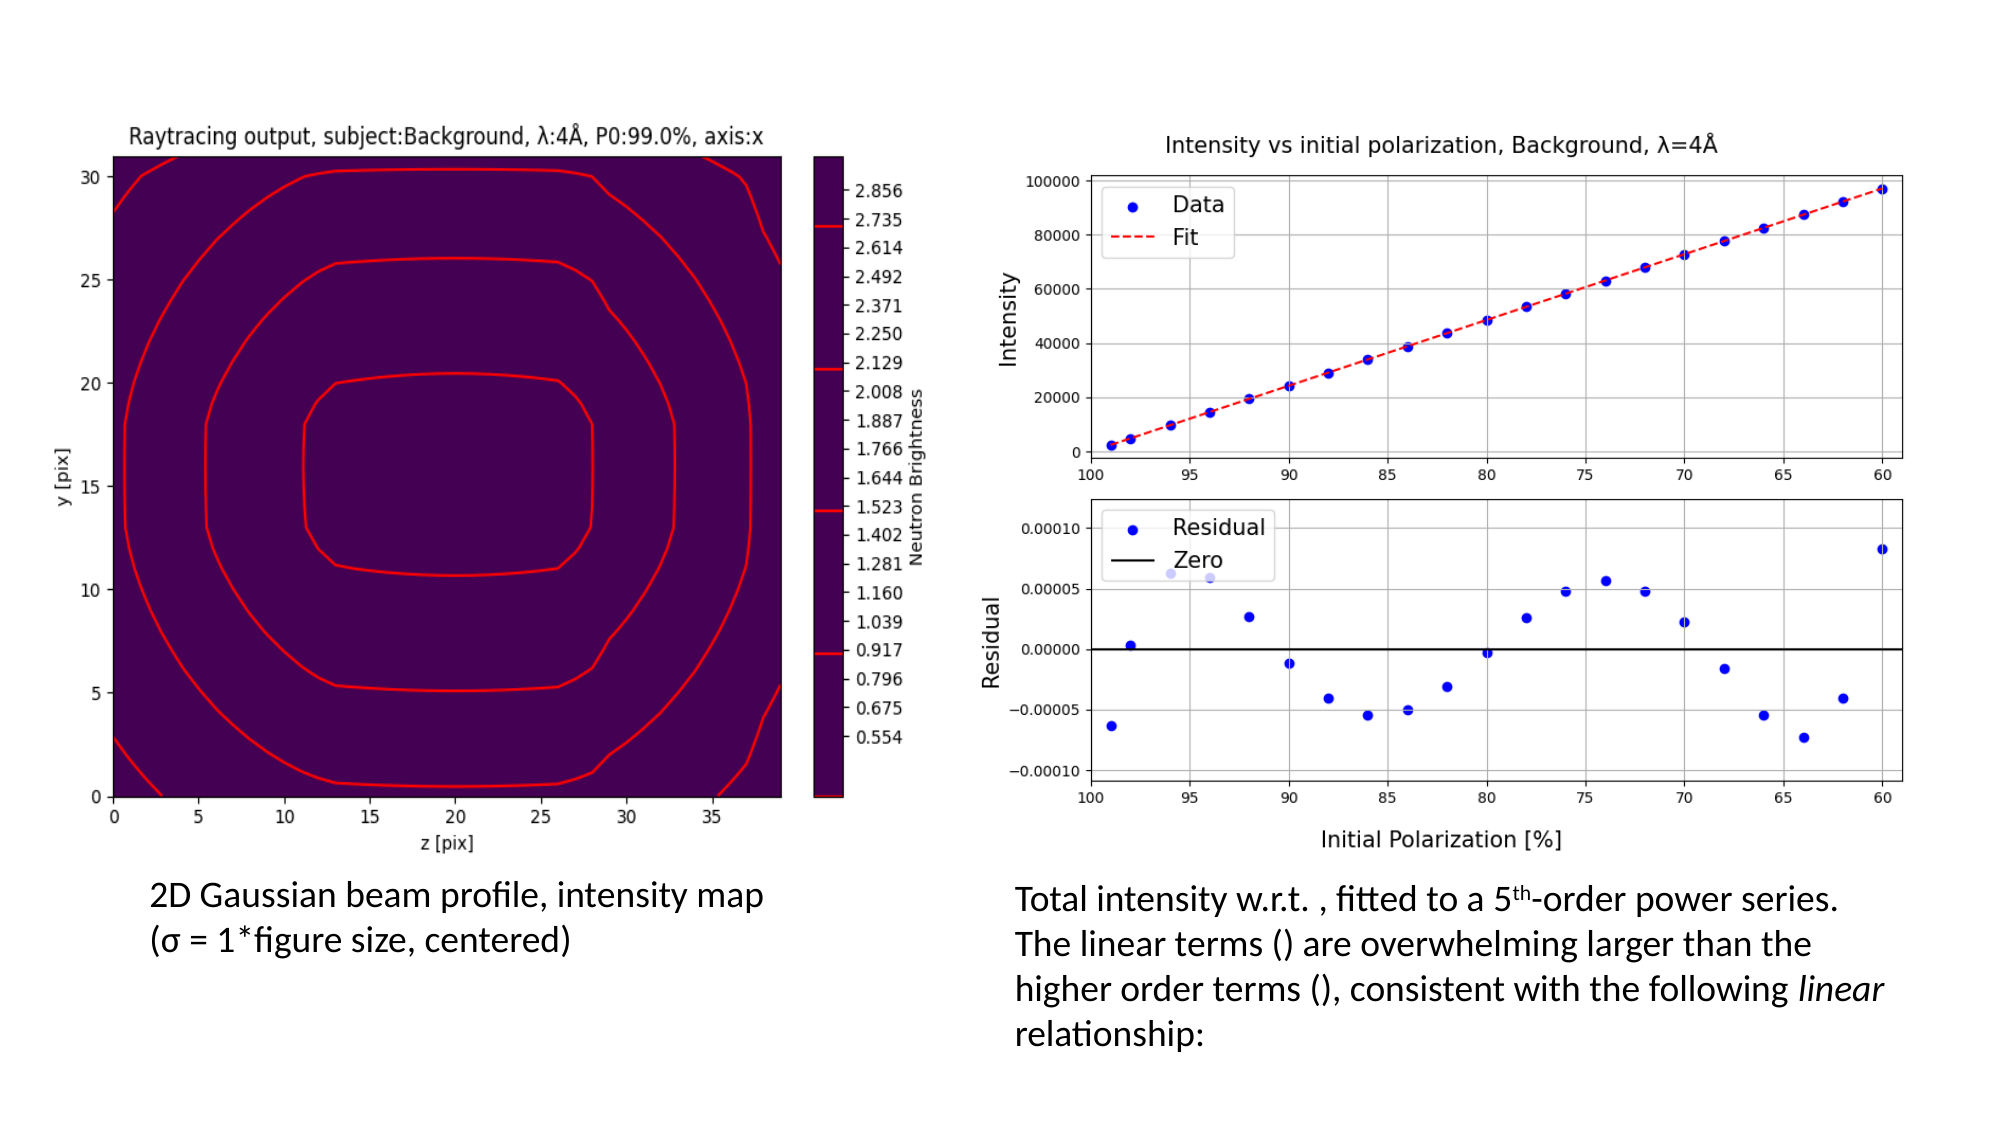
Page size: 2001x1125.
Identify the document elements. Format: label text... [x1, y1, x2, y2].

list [51, 118, 934, 859]
text_box 2D Gaussian beam profile, intensity map (σ = 1*figure size, centered) [134, 862, 780, 967]
picture [965, 118, 1918, 859]
